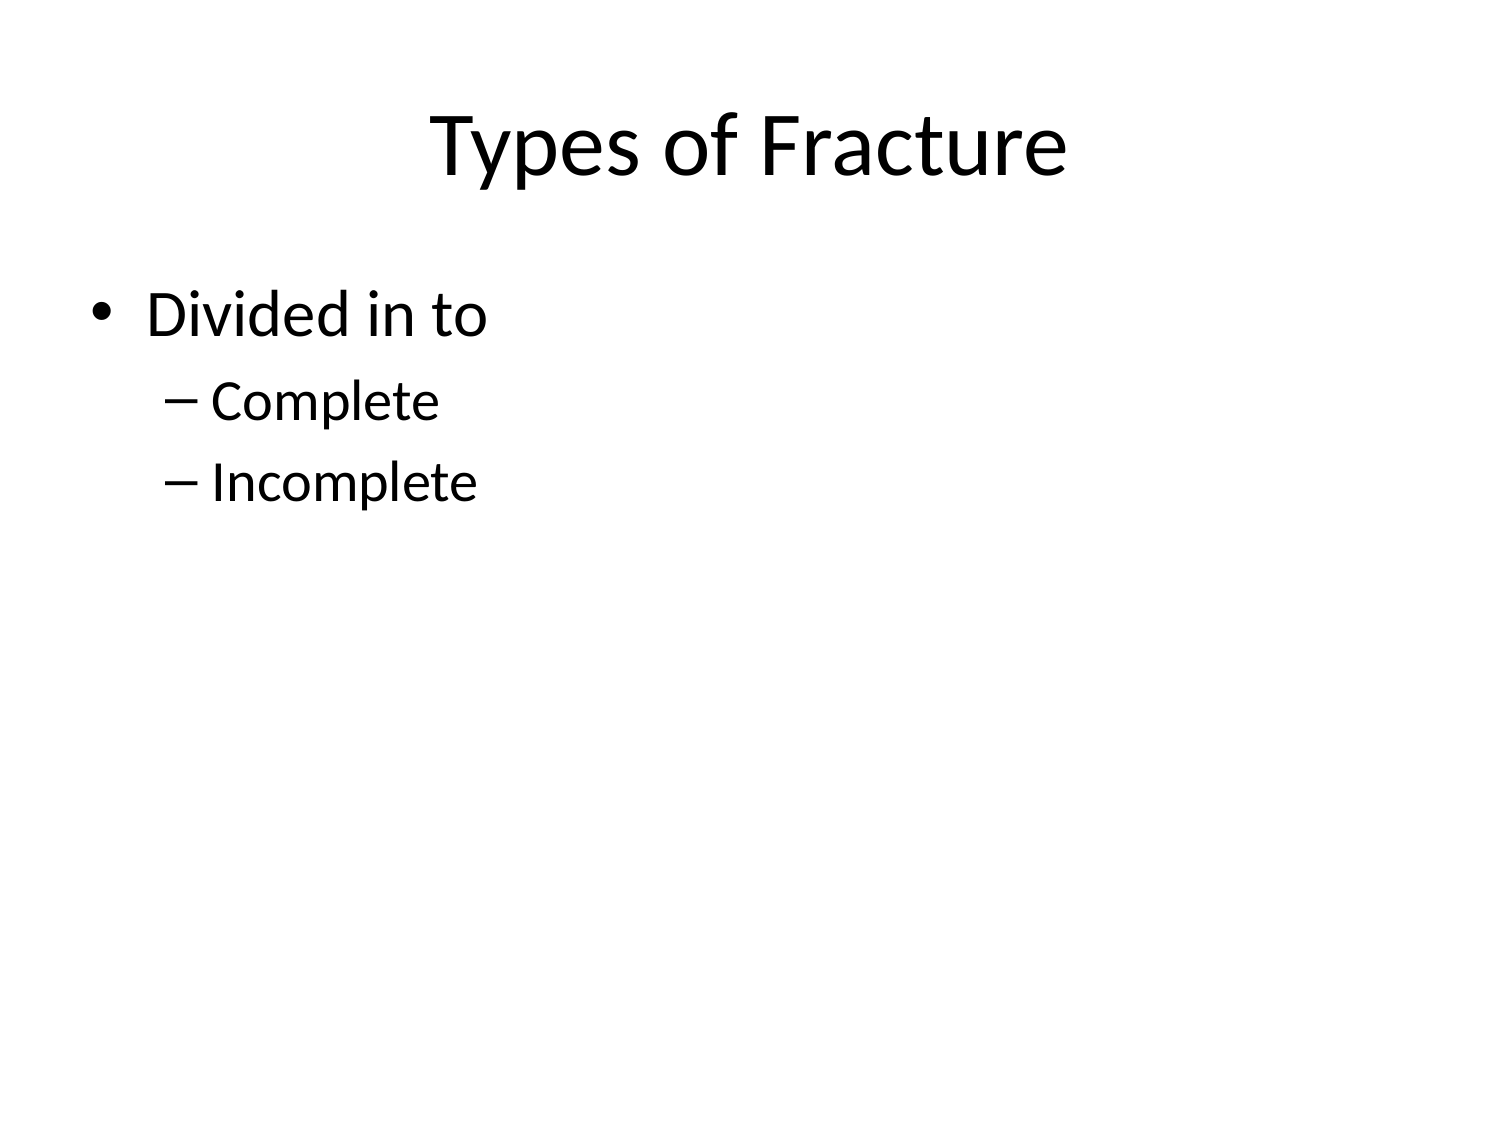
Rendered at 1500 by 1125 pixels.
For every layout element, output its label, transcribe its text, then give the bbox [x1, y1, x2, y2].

list Divided in to Complete Incomplete [75, 262, 1425, 1005]
title Types of Fracture [75, 45, 1425, 233]
